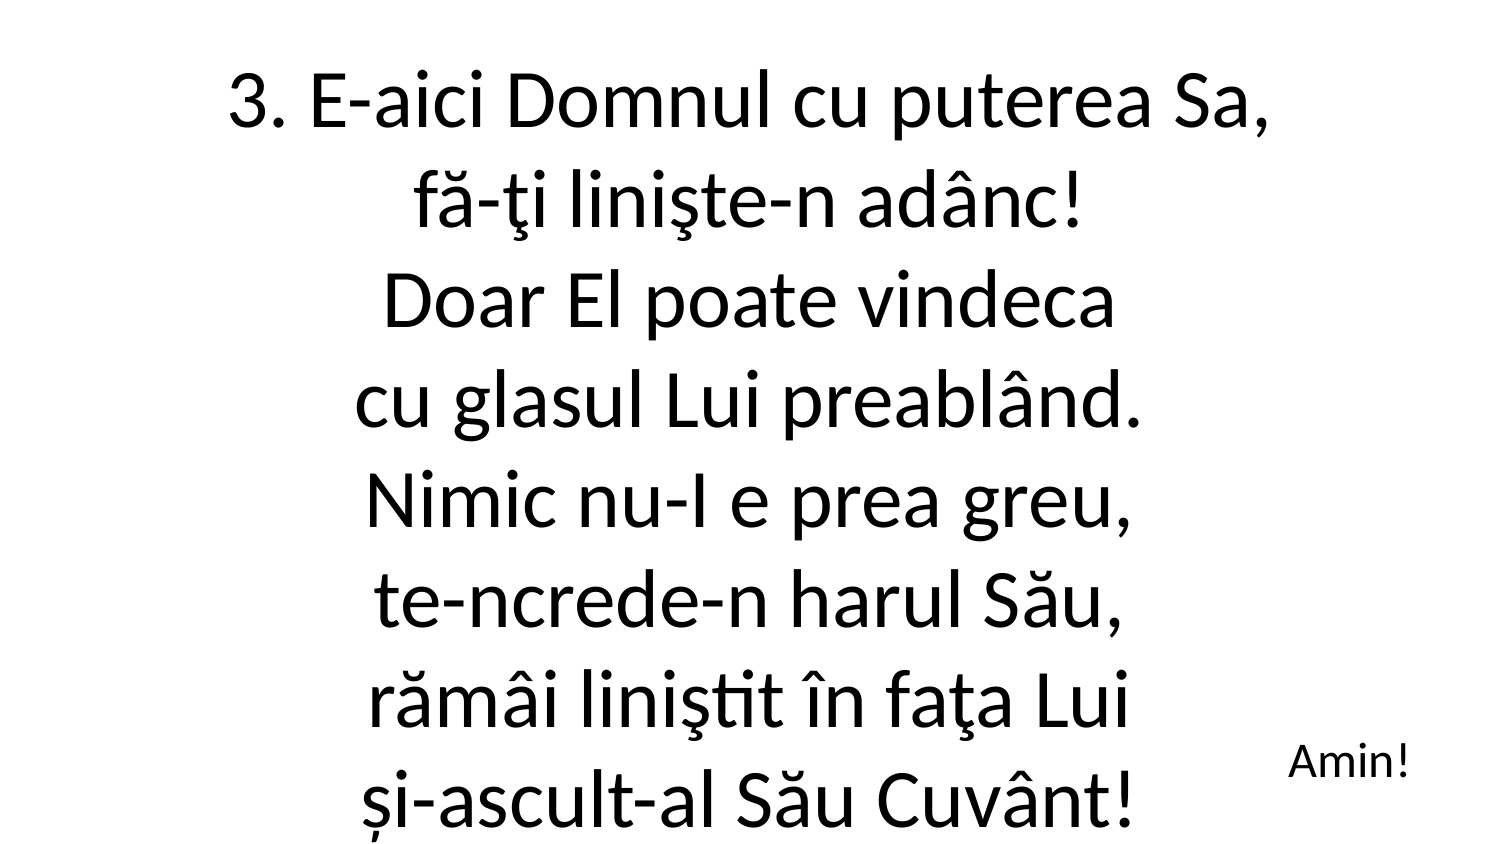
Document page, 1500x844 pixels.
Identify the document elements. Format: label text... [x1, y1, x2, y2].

text_box 3. E-aici Domnul cu puterea Sa, fă-ţi linişte-n adânc! Doar El poate vindeca cu glasul Lui preablând. Nimic nu-I e prea greu, te-ncrede-n harul Său, rămâi liniştit în faţa Lui și-ascult-al Său Cuvânt! [211, 0, 1289, 844]
text_box Amin! [1273, 674, 1427, 795]
